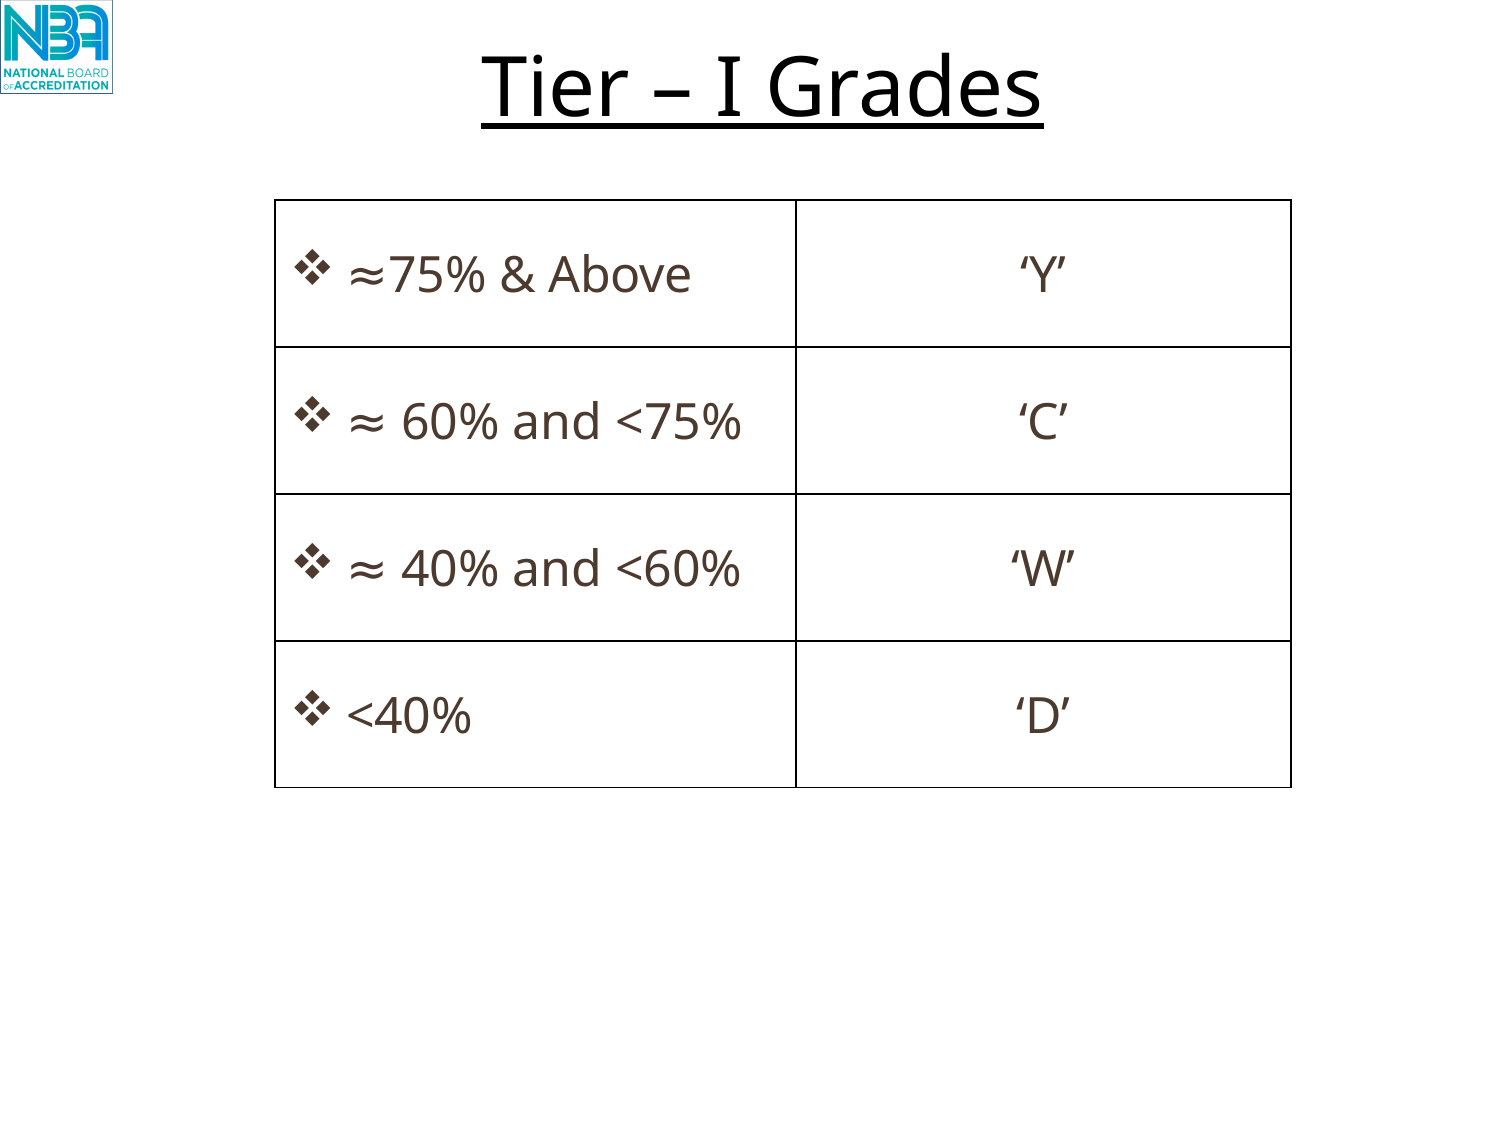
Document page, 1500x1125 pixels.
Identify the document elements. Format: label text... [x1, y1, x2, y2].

table_cell ‘W’ [797, 495, 1290, 640]
title Tier – I Grades [50, 24, 1475, 143]
table_cell ≈ 60% and <75% [276, 348, 795, 493]
table_header ≈75% & Above [276, 201, 795, 346]
picture [0, 0, 113, 94]
table_cell <40% [276, 642, 795, 787]
table_cell ≈ 40% and <60% [276, 495, 795, 640]
table_cell ‘D’ [797, 642, 1290, 787]
table_header ‘Y’ [797, 201, 1290, 346]
table_cell ‘C’ [797, 348, 1290, 493]
